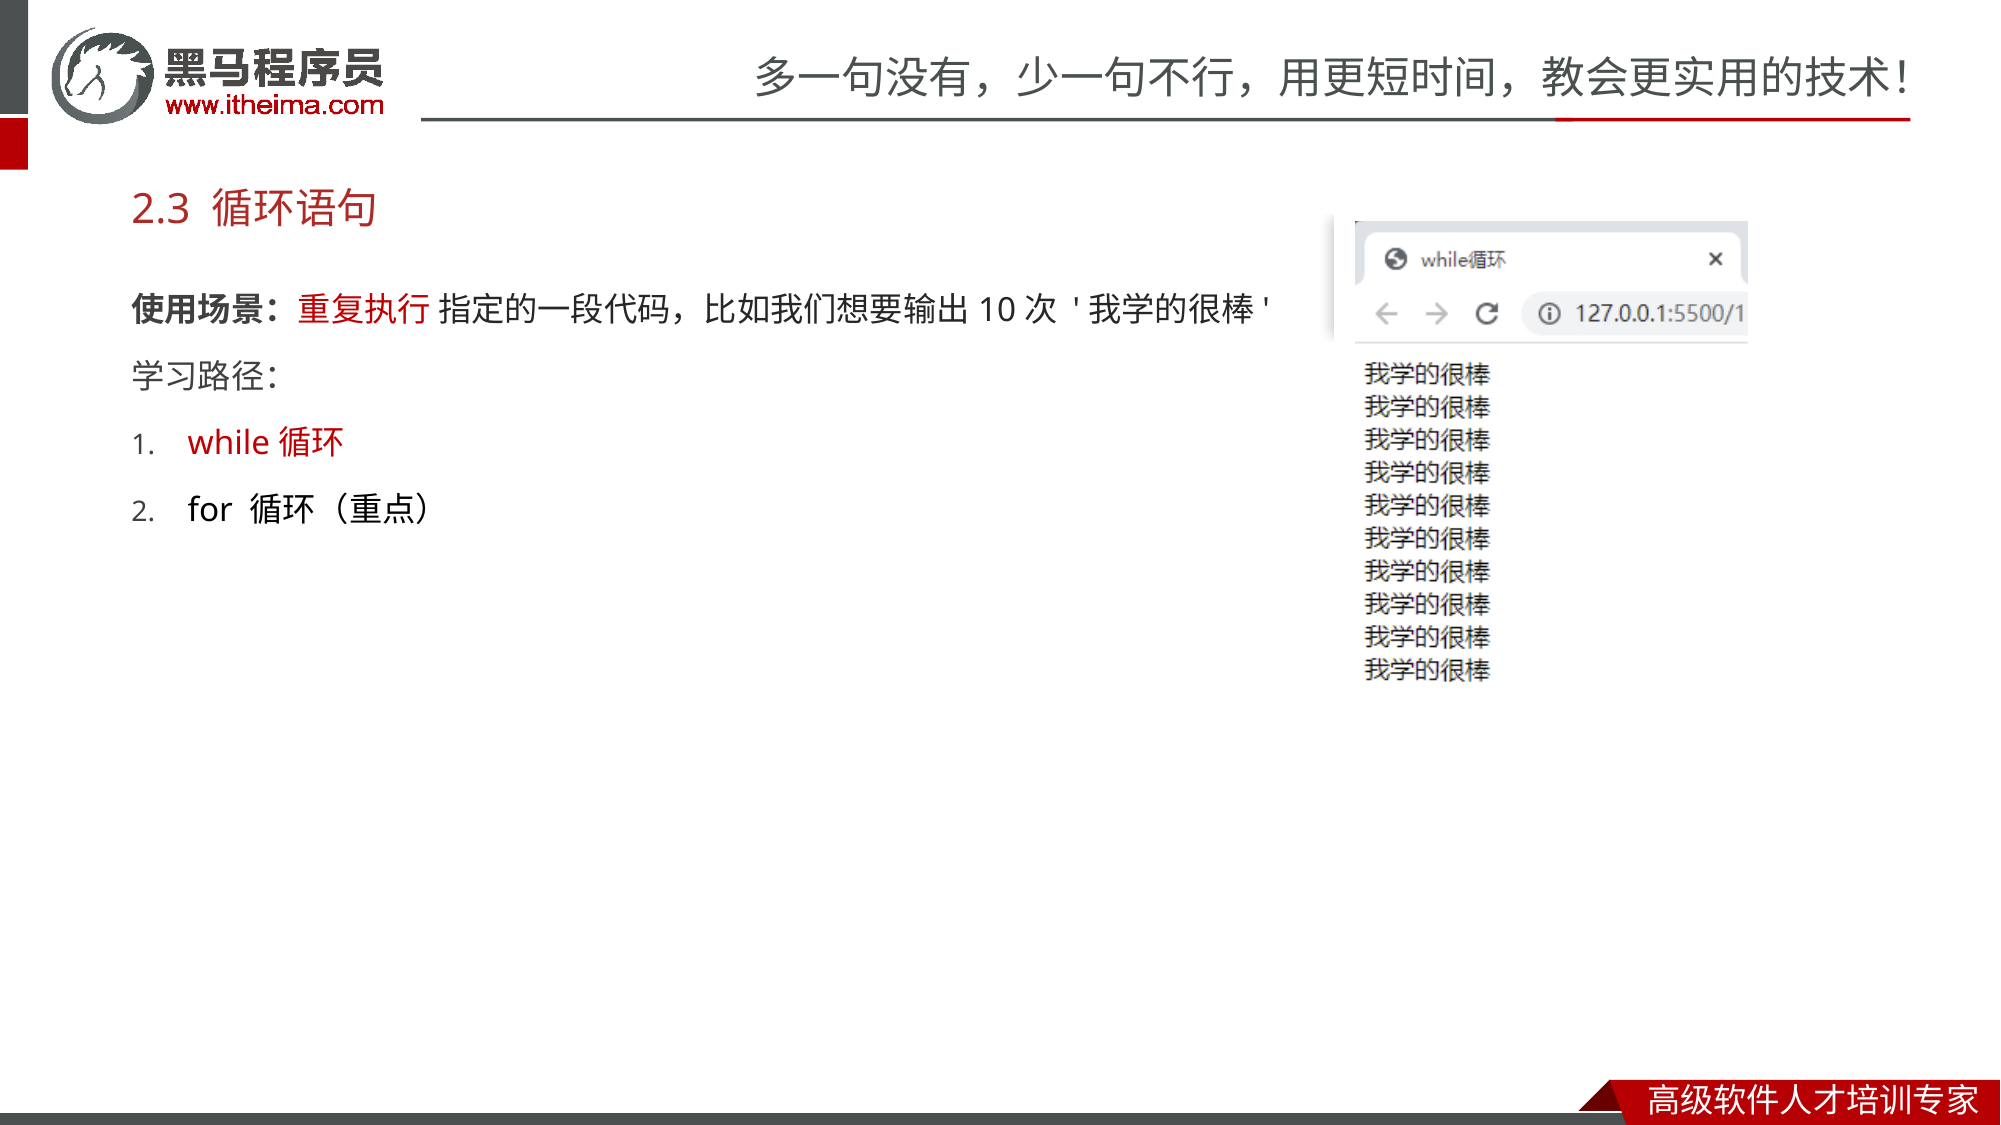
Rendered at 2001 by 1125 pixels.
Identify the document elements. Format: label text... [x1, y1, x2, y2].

picture [50, 26, 384, 125]
title 2.3 循环语句 [116, 164, 1875, 250]
picture [1354, 220, 1749, 707]
list 使用场景：重复执行 指定的一段代码，比如我们想要输出10次 '我学的很棒' 学习路径： while循环 for 循环（重点） [116, 261, 1876, 1008]
